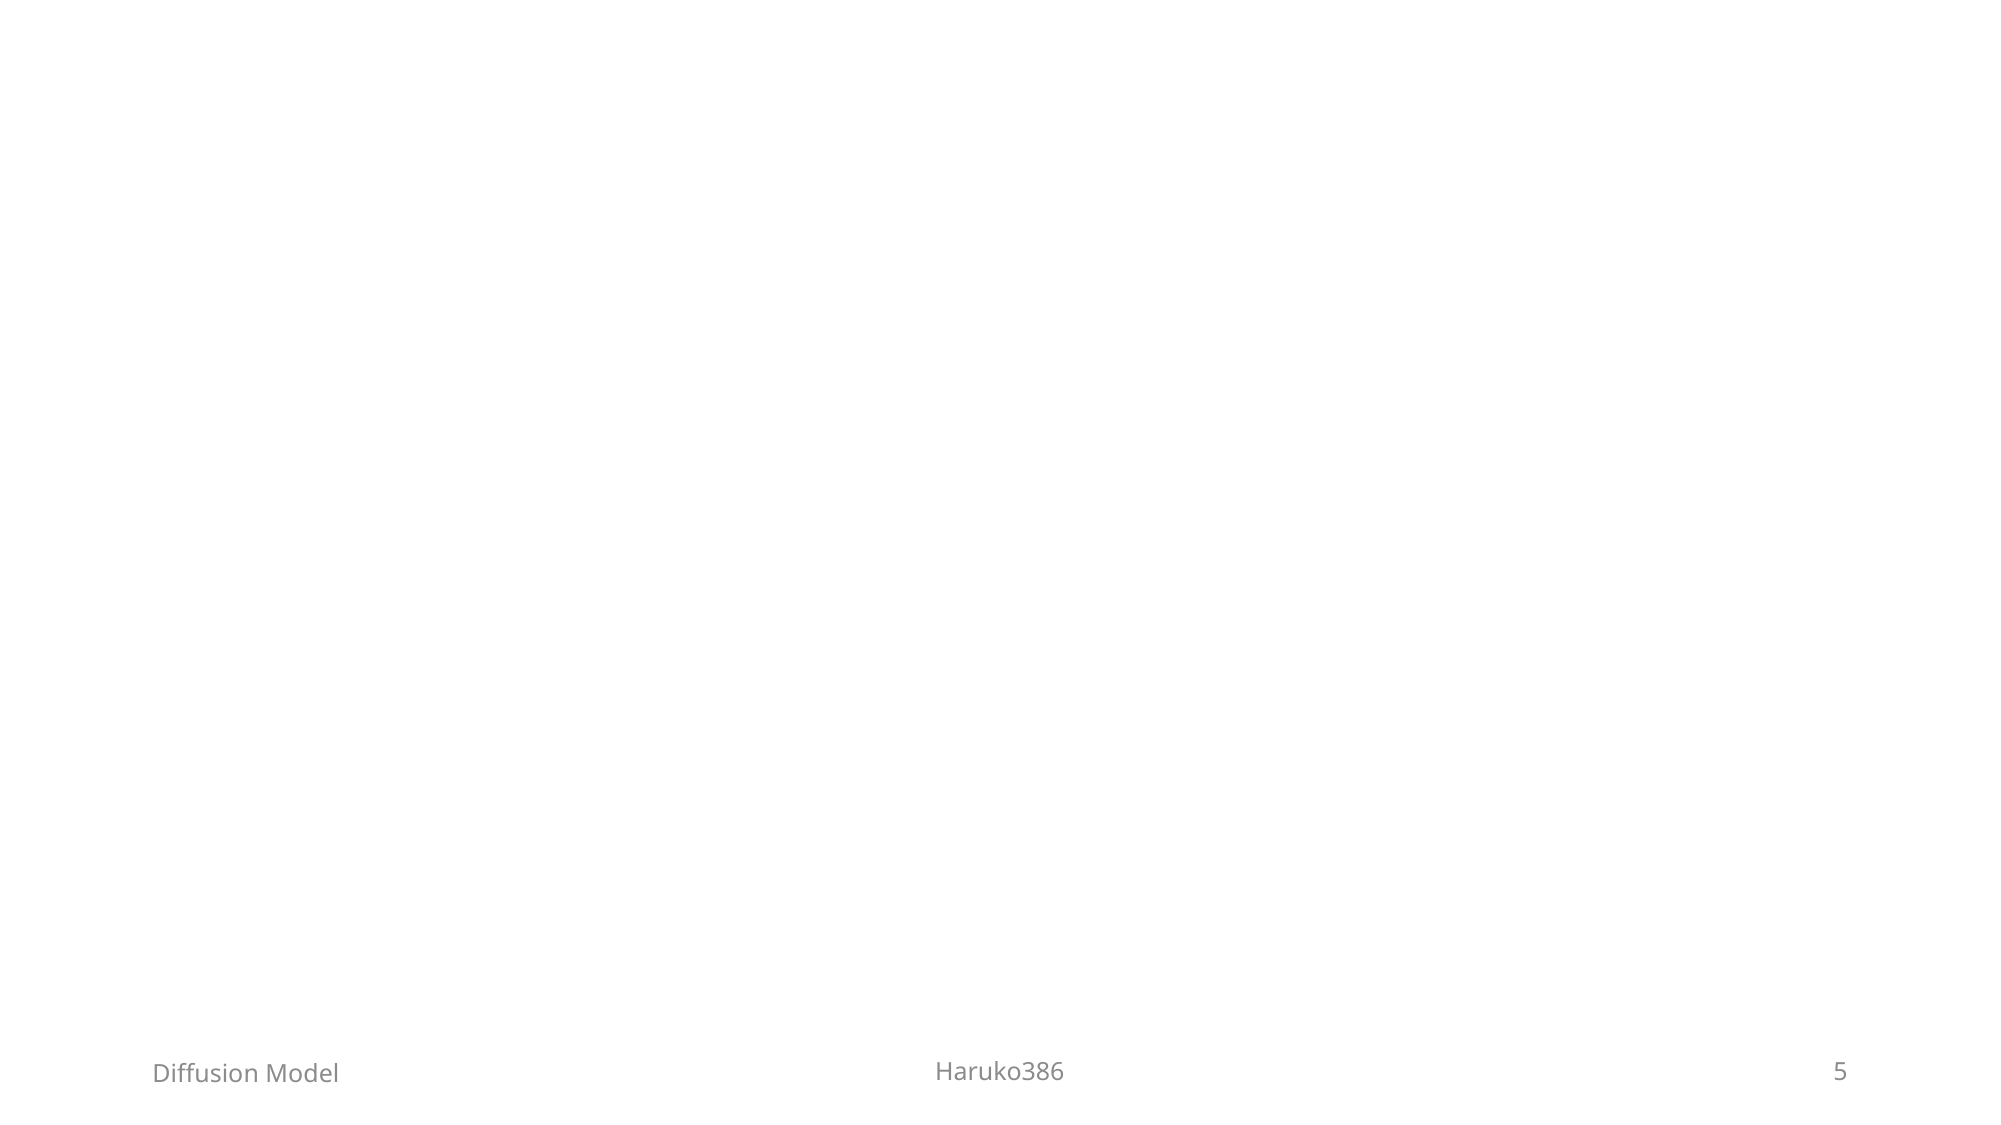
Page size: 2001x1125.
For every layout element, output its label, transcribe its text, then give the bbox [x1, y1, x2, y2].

slide_number 4 [1412, 1042, 1863, 1103]
footer Haruko386 [662, 1042, 1338, 1103]
slide_number Diffusion Model [137, 1042, 588, 1103]
